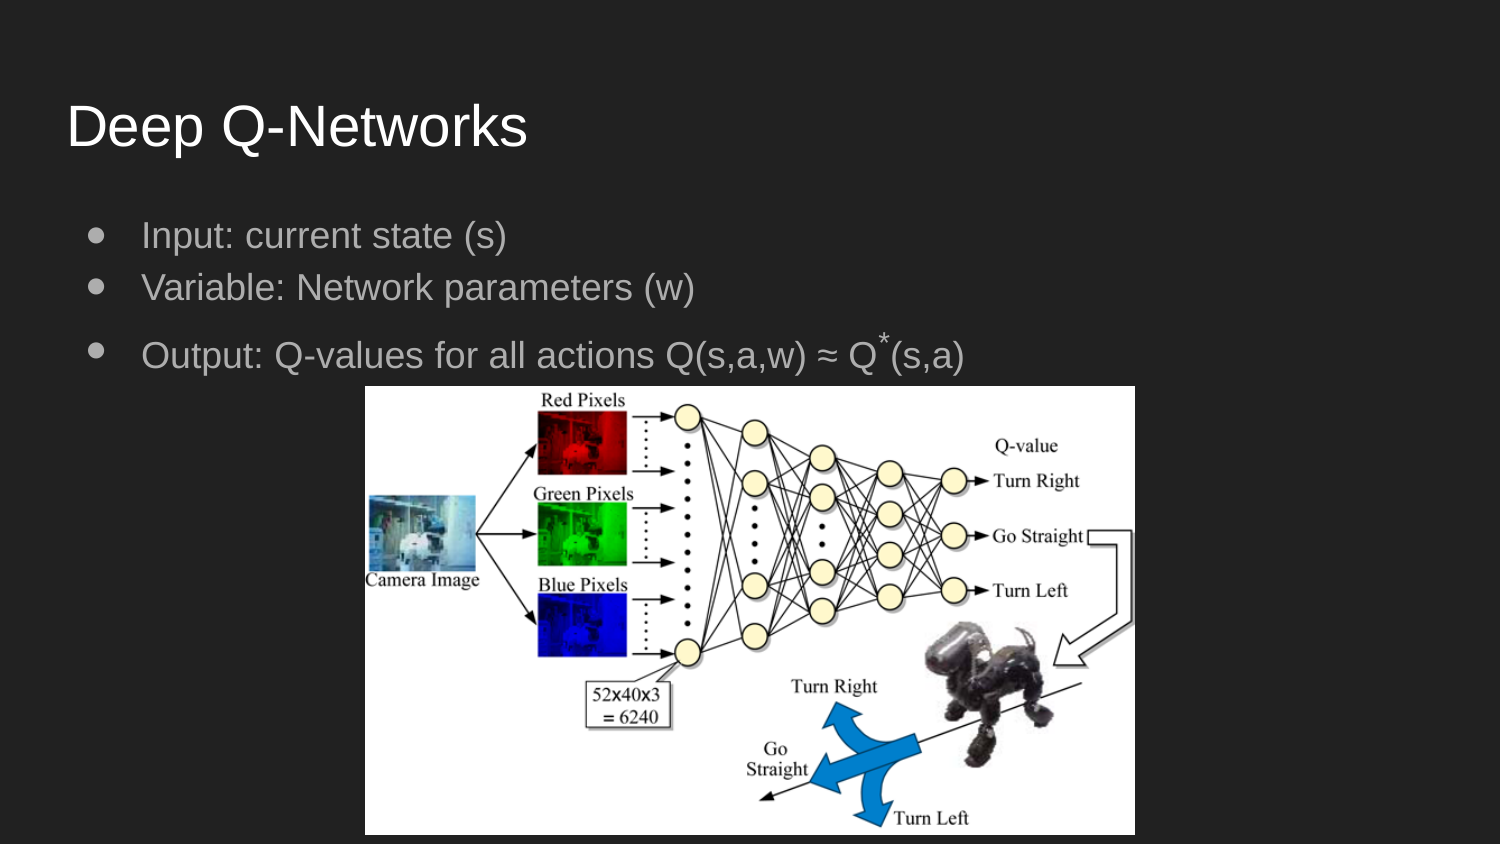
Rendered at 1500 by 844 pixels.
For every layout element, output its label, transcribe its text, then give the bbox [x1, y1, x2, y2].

picture [364, 386, 1135, 835]
list Input: current state (s) Variable: Network parameters (w) Output: Q-values for all actions Q(s,a,w) ≈ Q*(s,a) [51, 189, 1034, 750]
title Deep Q-Networks [51, 72, 1449, 167]
